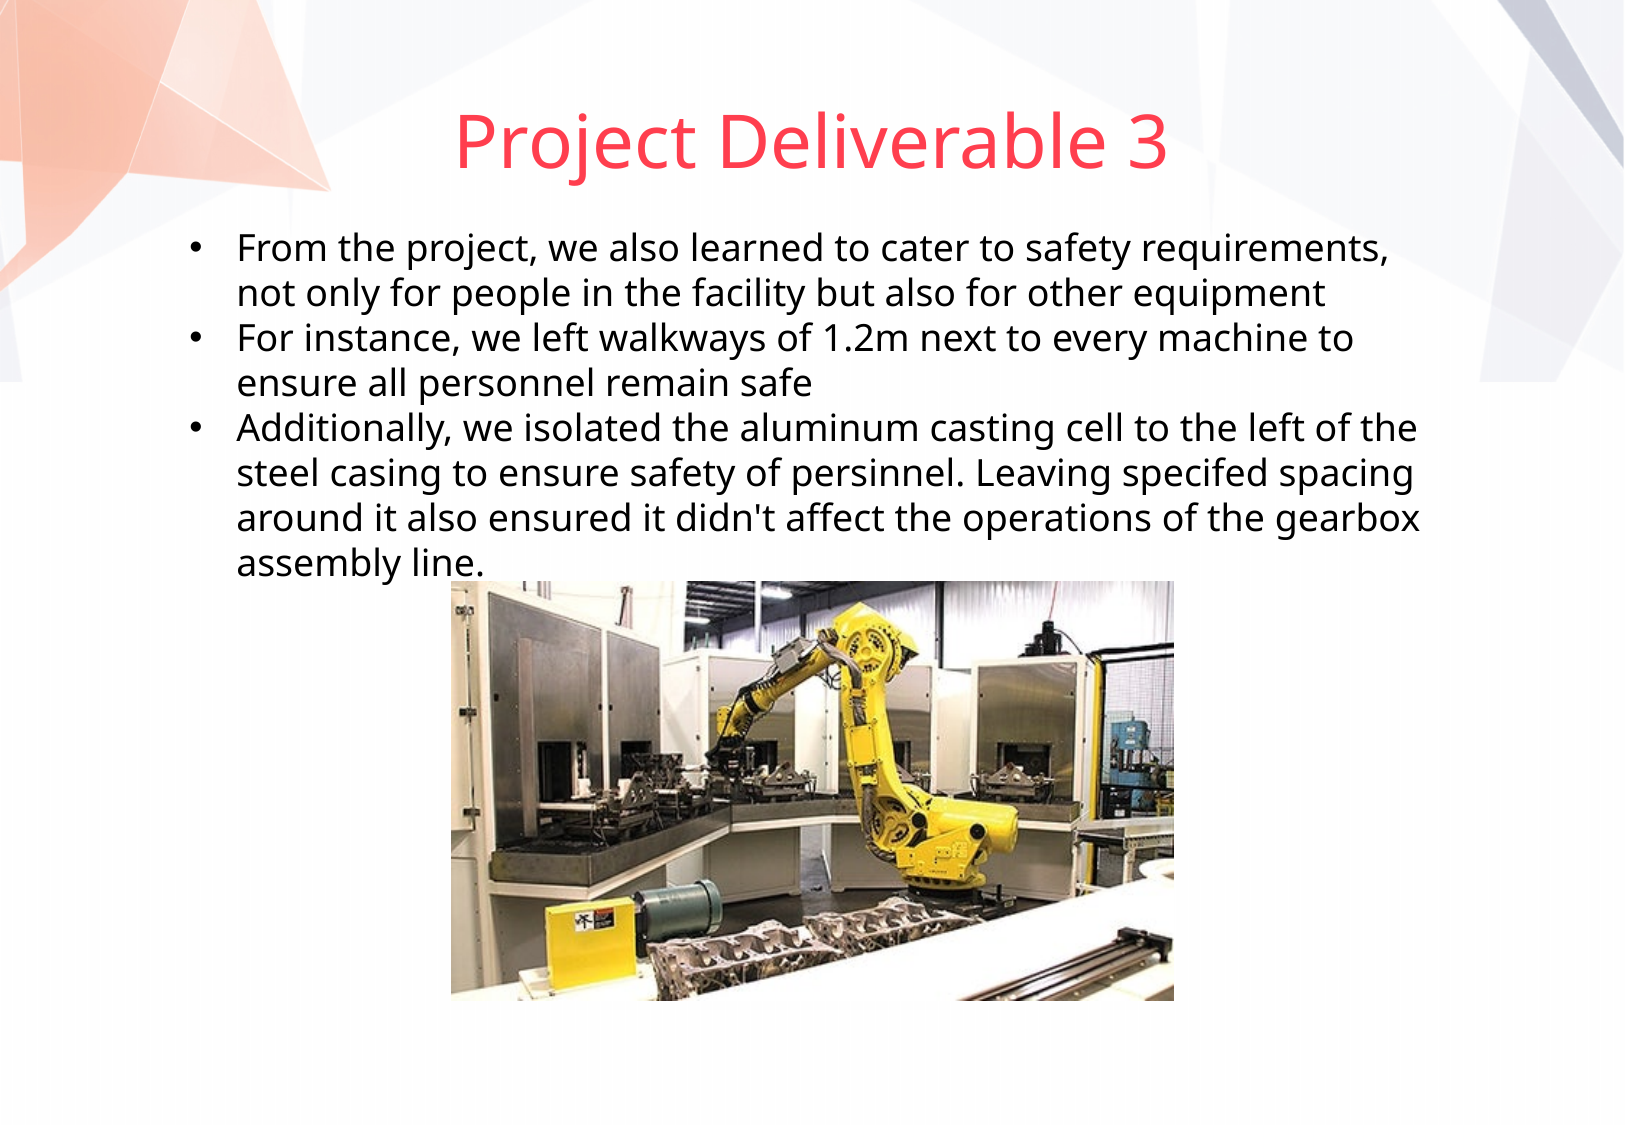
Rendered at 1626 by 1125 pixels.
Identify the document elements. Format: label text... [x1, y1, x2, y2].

title Project Deliverable 3 [81, 45, 1544, 233]
text_box From the project, we also learned to cater to safety requirements, not only for people in the facility but also for other equipment For instance, we left walkways of 1.2m next to every machine to ensure all personnel remain safe Additionally, we isolated the aluminum casting cell to the left of the steel casing to ensure safety of persinnel. Leaving specifed spacing around it also ensured it didn't affect the operations of the gearbox assembly line. [174, 216, 1451, 637]
picture [0, 0, 1626, 1125]
